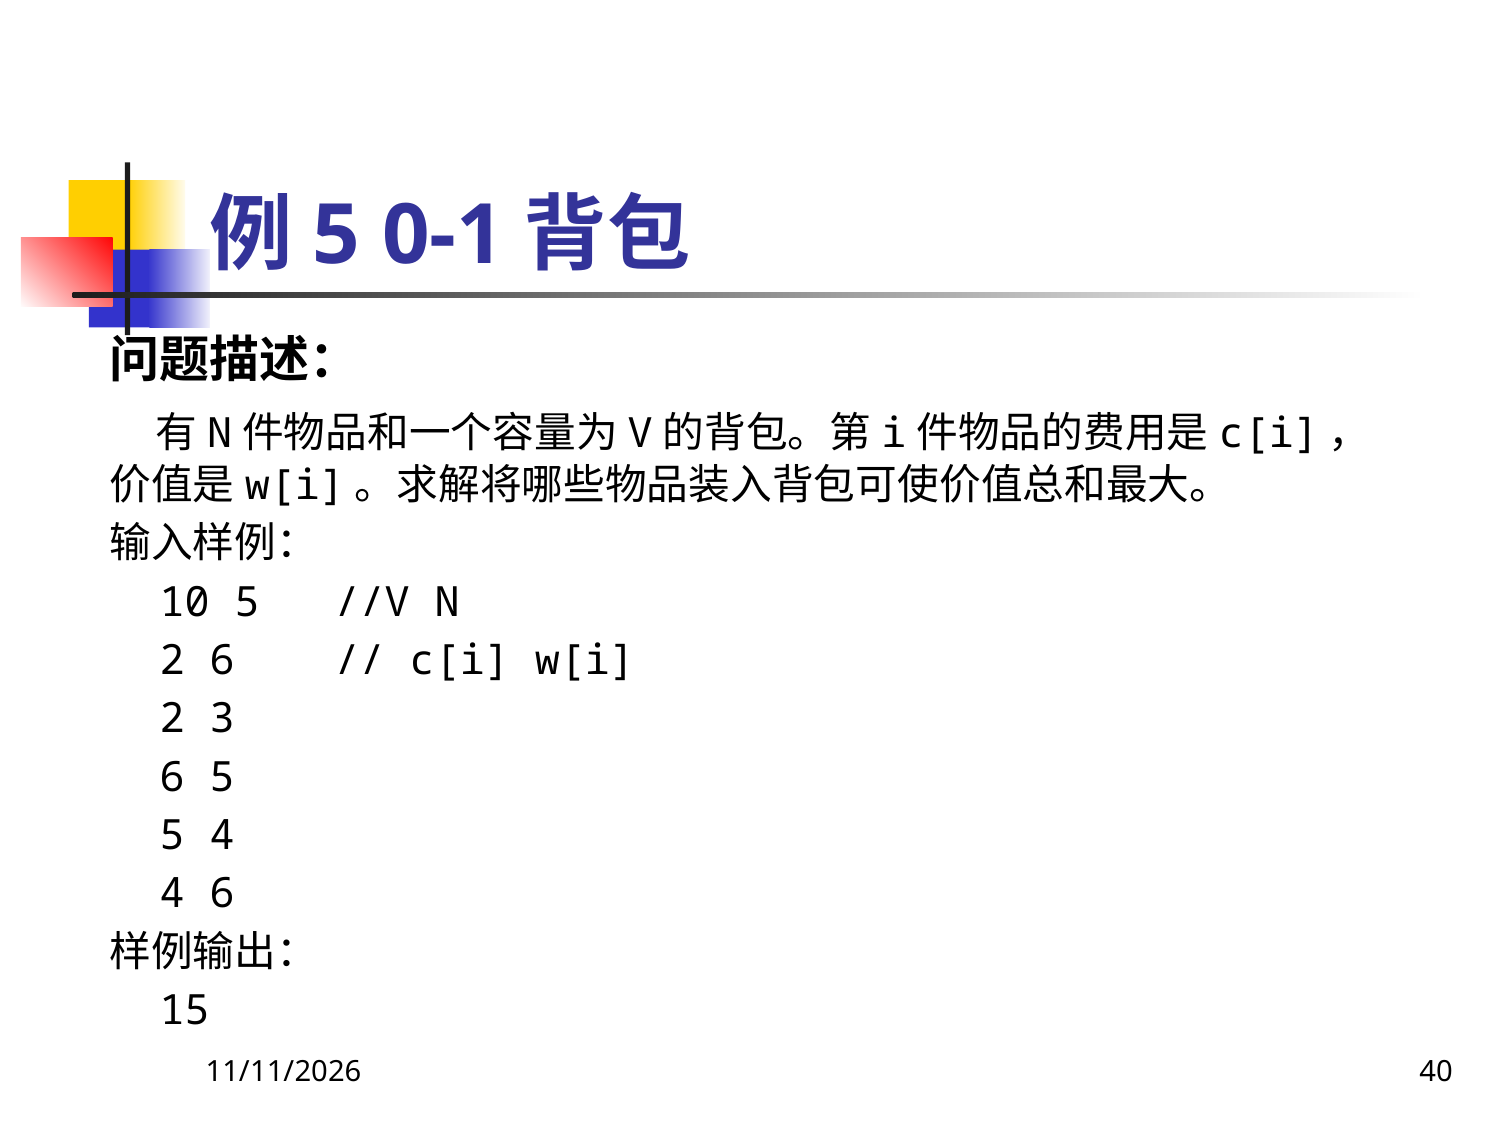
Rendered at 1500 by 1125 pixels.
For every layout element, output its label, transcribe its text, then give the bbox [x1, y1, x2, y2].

slide_number 40 [1154, 1023, 1468, 1100]
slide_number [190, 1036, 504, 1100]
list 问题描述： 有N件物品和一个容量为V的背包。第i件物品的费用是c[i]，价值是w[i]。求解将哪些物品装入背包可使价值总和最大。 输入样例： 10 5 //V N 2 6 // c[i] w[i] 2 3 6 5 5 4 4 6 样例输出： 15 [94, 320, 1400, 1036]
title 例5 0-1背包 [194, 148, 1412, 288]
